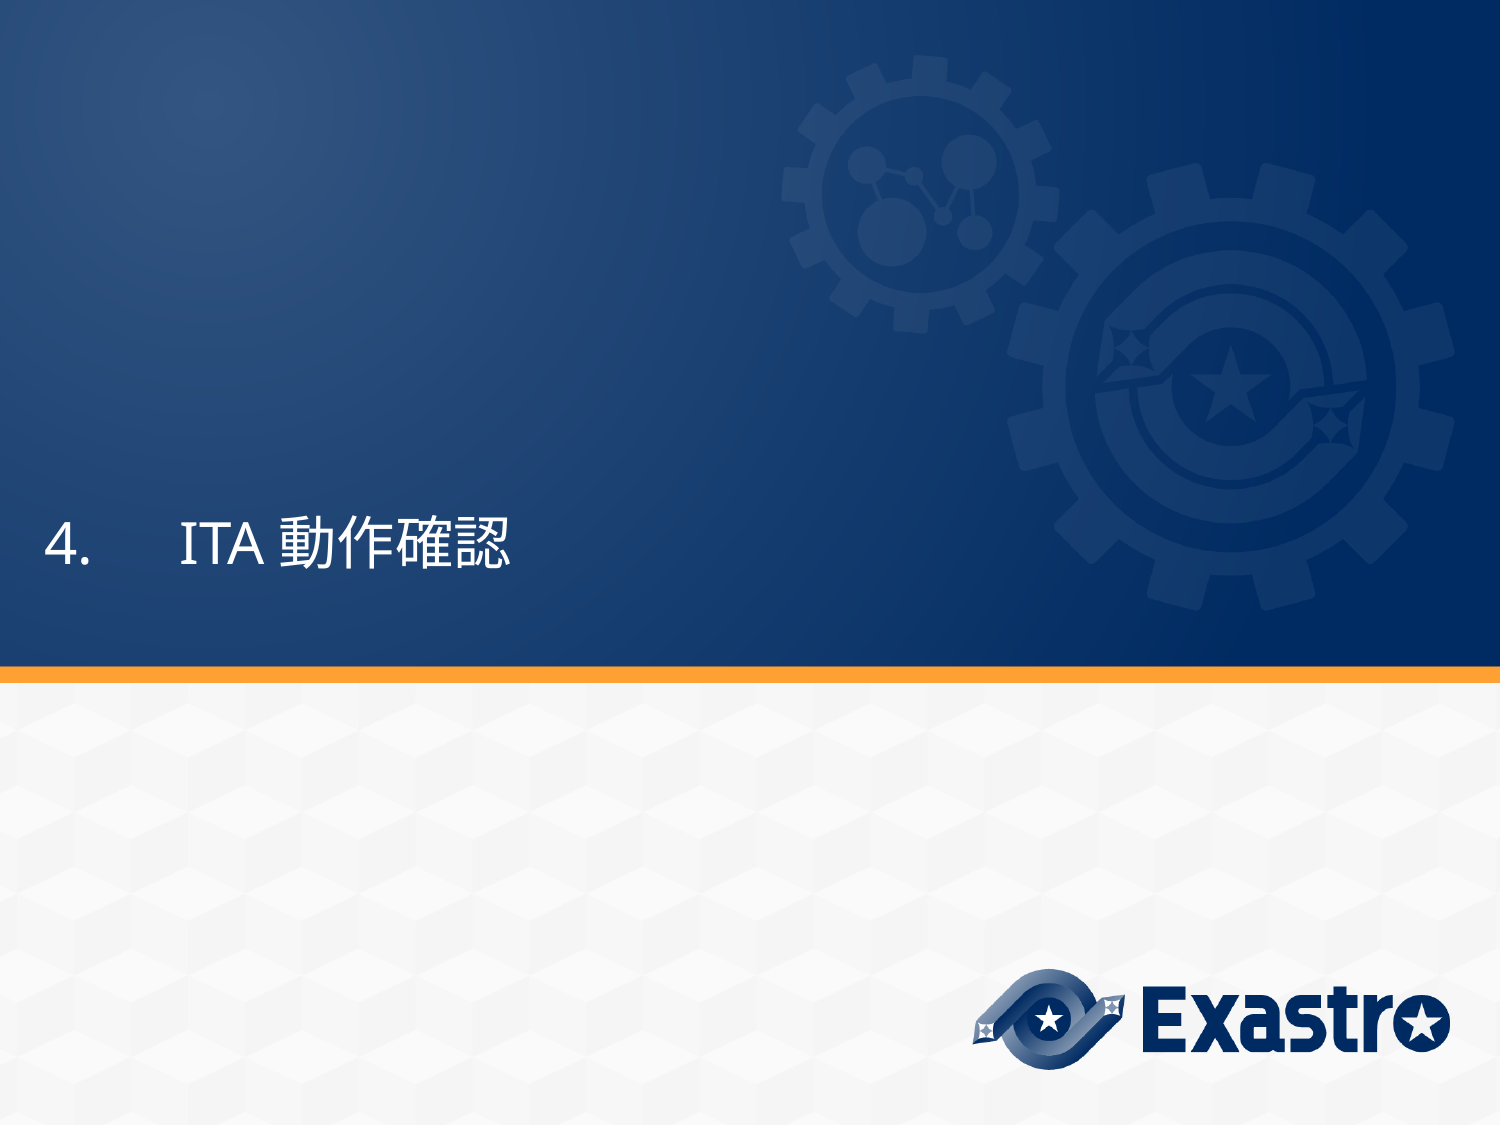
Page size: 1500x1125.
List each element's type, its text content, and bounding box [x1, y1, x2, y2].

title 4. ITA動作確認 [29, 499, 1471, 577]
picture [0, 0, 1500, 1125]
